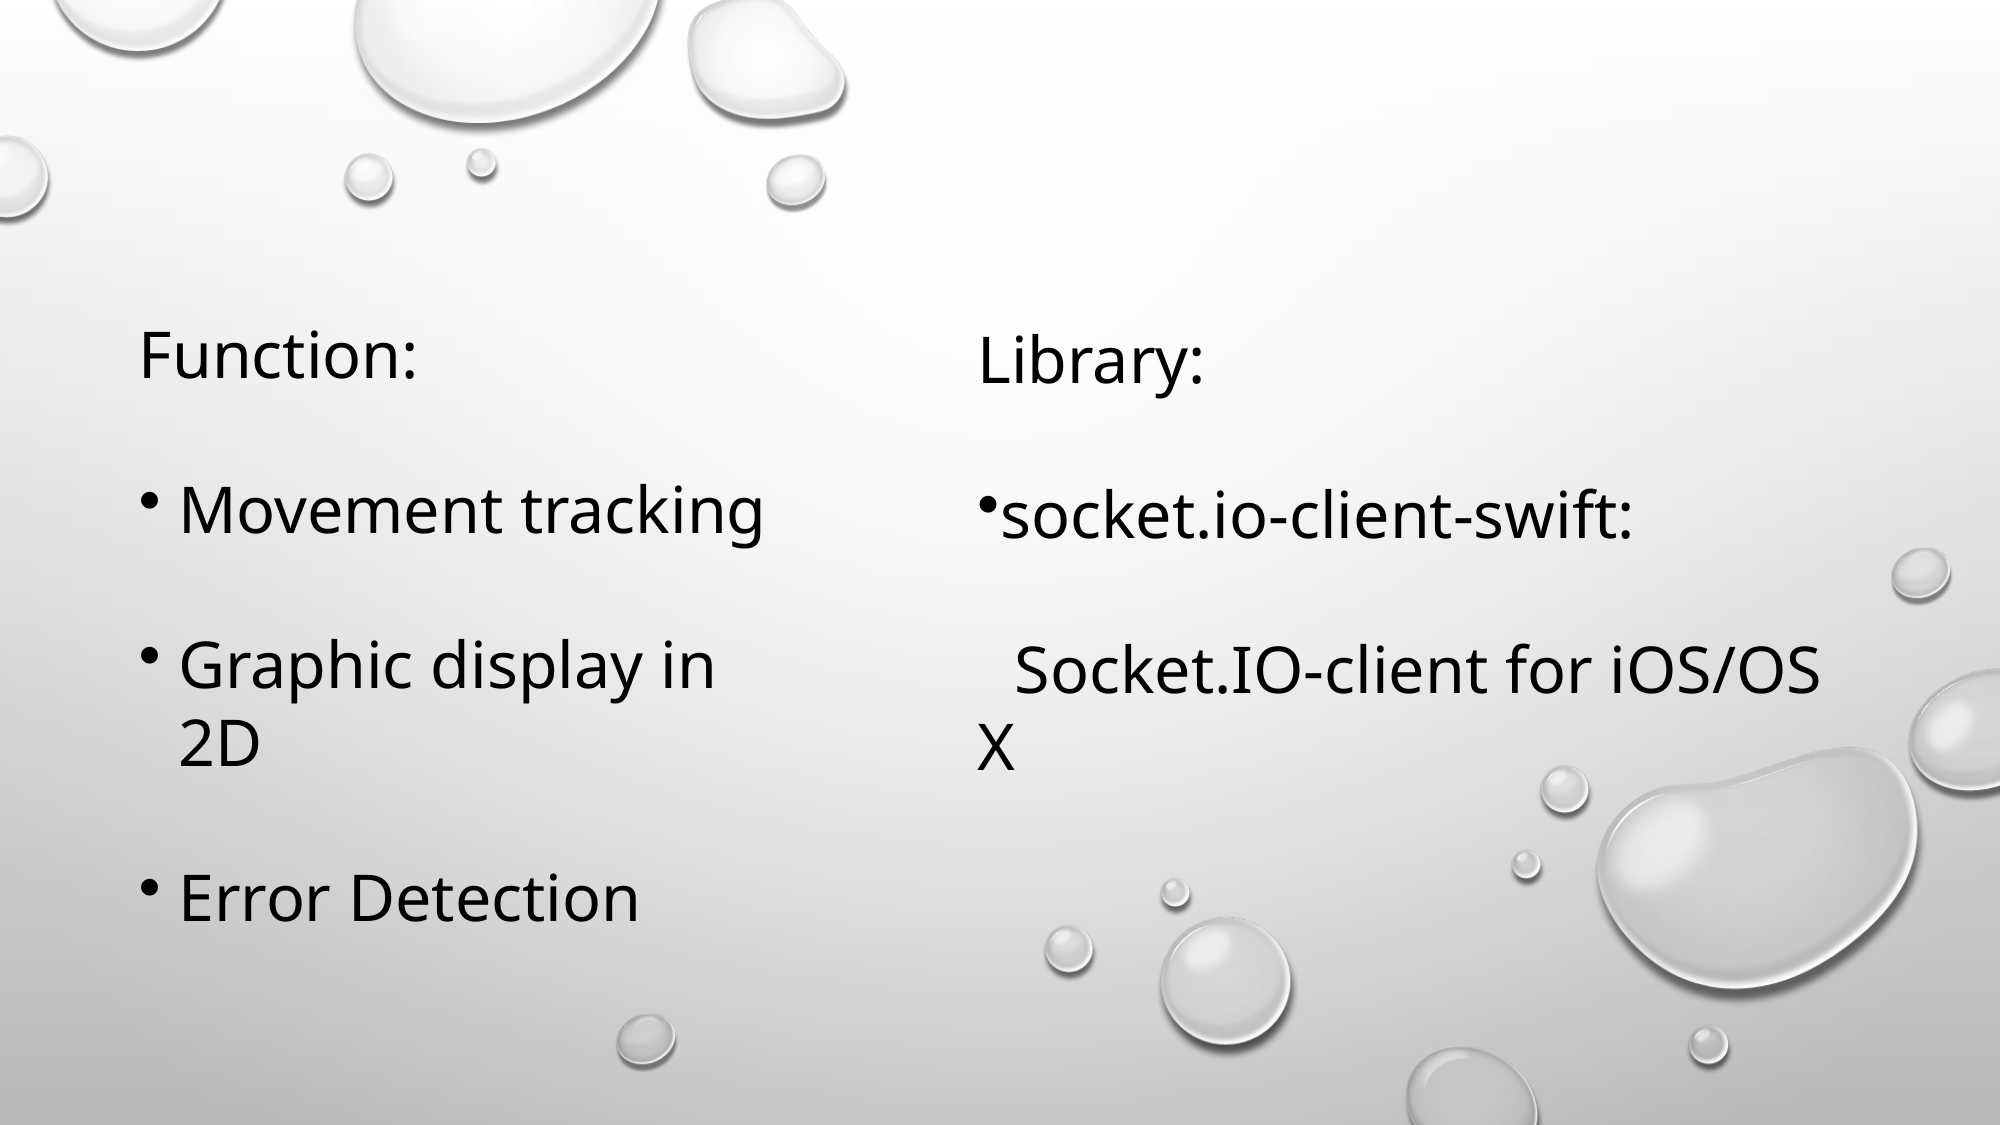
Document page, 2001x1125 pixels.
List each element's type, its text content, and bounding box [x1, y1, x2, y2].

text_box Function: Movement tracking Graphic display in 2D Error Detection [131, 307, 788, 942]
picture [0, 0, 2000, 1125]
text_box Library: socket.io-client-swift: Socket.IO-client for iOS/OS X [970, 311, 1848, 714]
